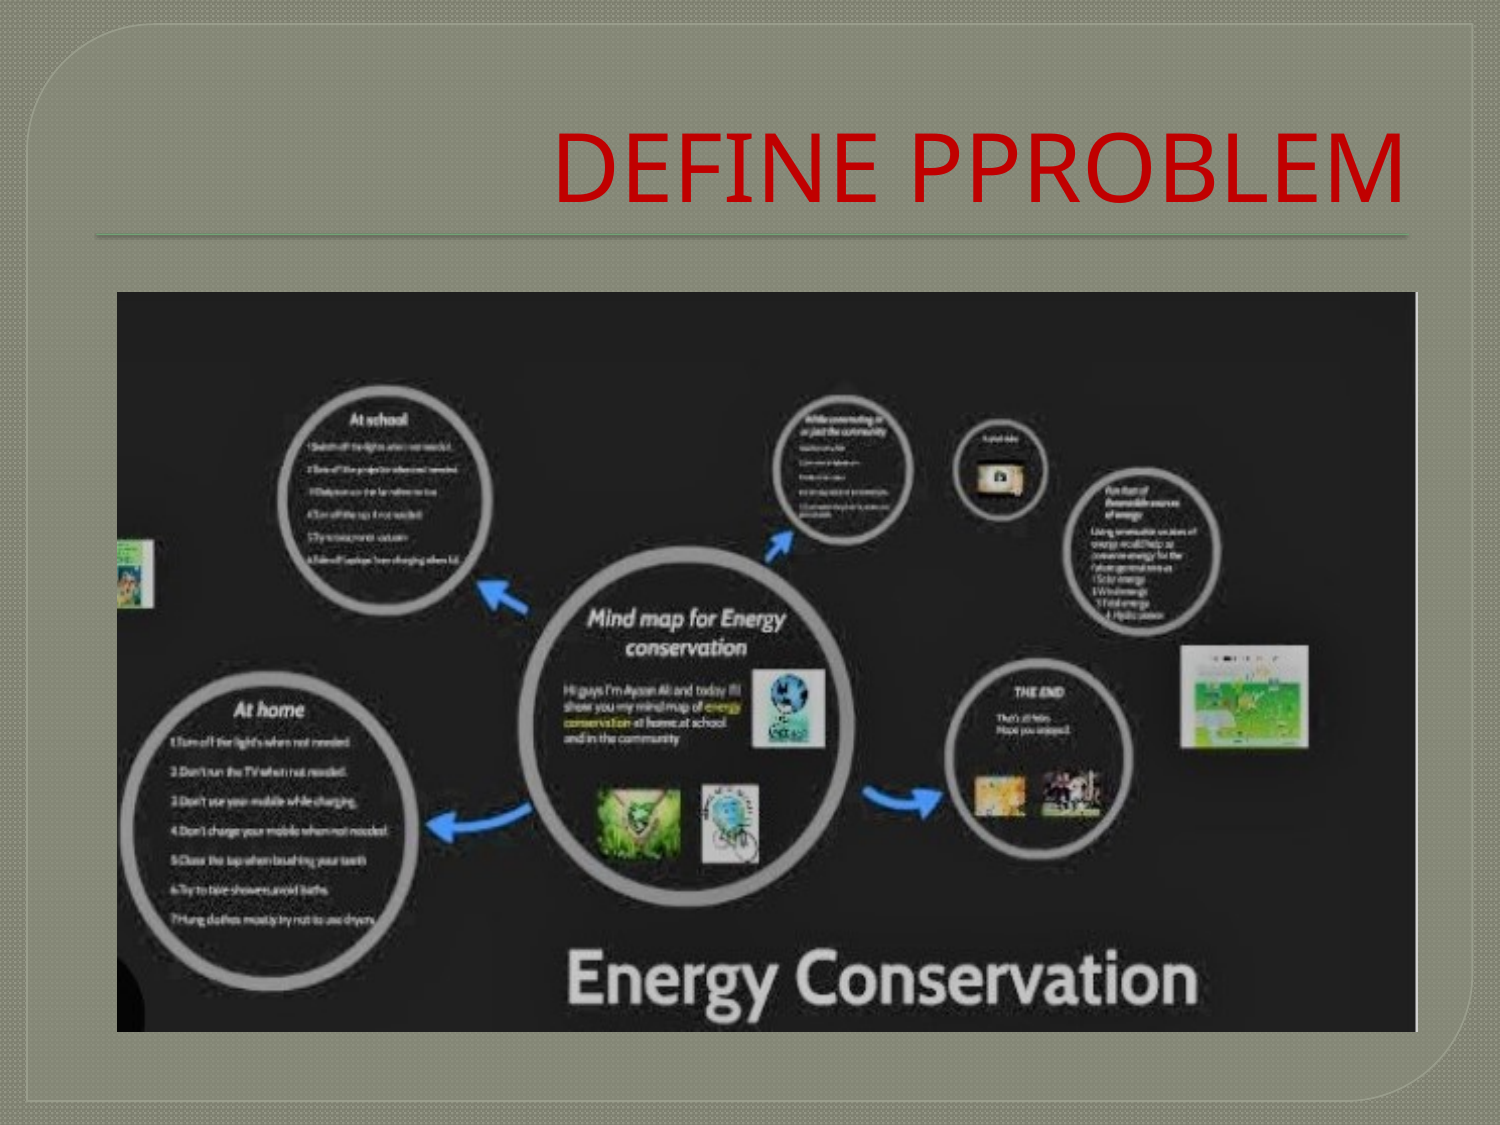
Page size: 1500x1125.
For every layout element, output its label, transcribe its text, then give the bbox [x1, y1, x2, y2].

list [116, 292, 1419, 1032]
title DEFINE PPROBLEM [75, 41, 1425, 230]
